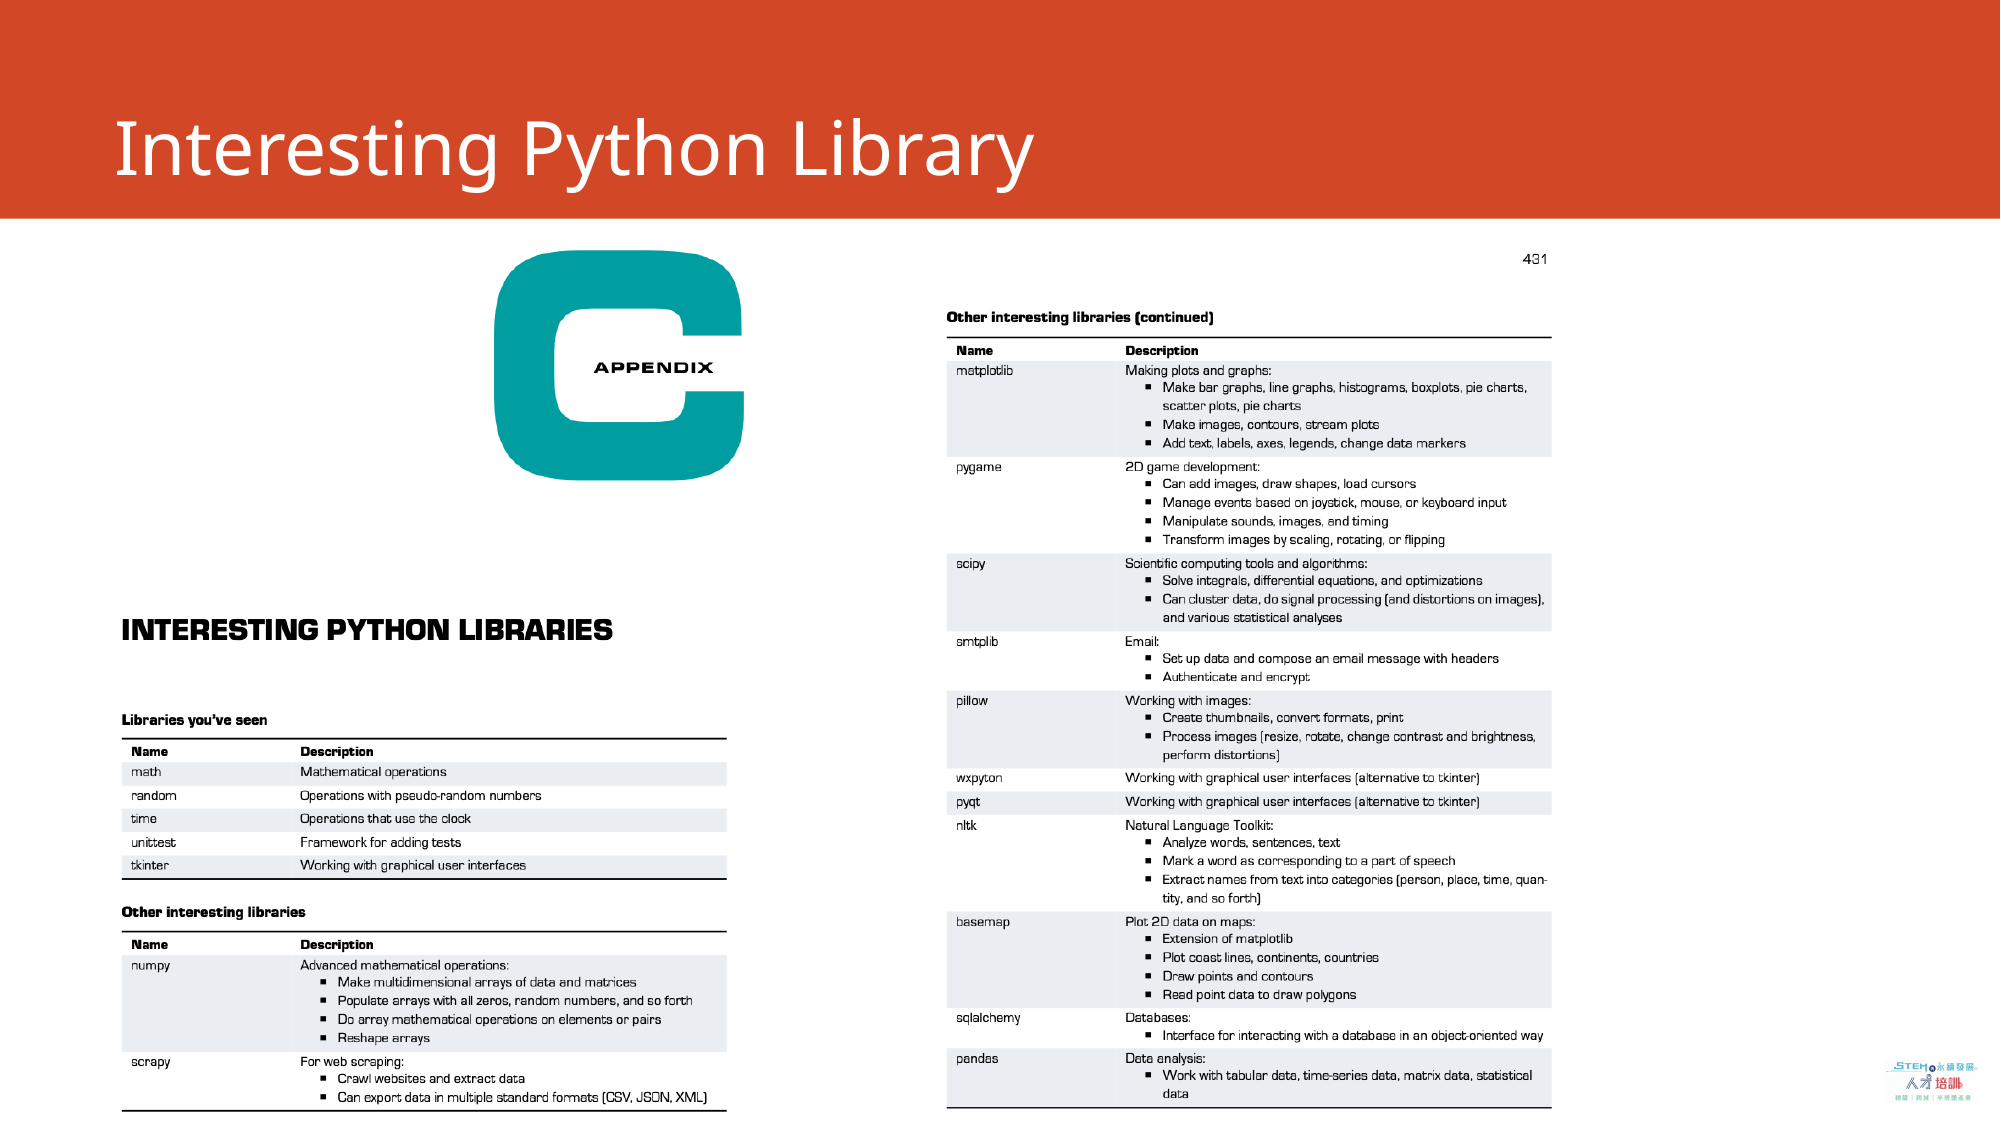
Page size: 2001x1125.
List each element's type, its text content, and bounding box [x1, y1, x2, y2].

picture [99, 237, 1561, 1125]
title Interesting Python Library [99, 0, 1863, 199]
picture [1884, 1060, 1980, 1103]
